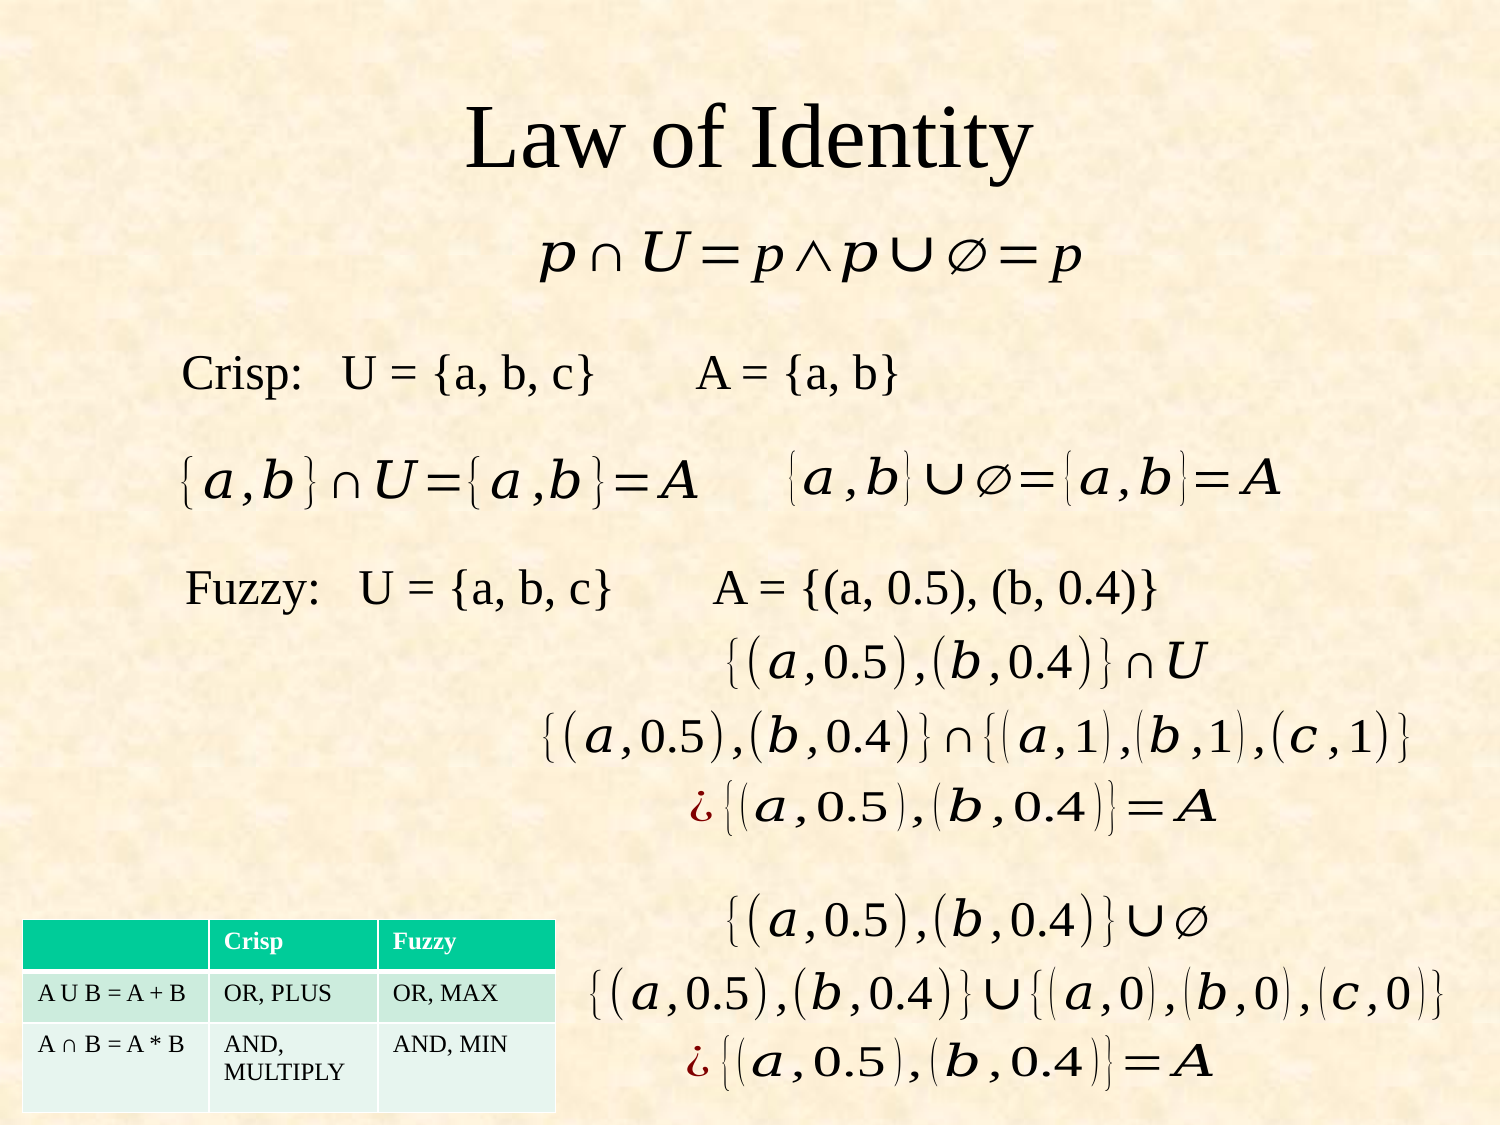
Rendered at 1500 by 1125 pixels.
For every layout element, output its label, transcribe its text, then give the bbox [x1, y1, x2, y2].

table_cell OR, MAX [379, 974, 555, 1022]
title Law of Identity [112, 37, 1388, 225]
text_box Crisp: U = {a, b, c} A = {a, b} [166, 331, 918, 407]
table_cell A ∩ B = A * B [23, 1024, 208, 1112]
table_header Fuzzy [379, 920, 555, 969]
picture [0, 0, 1500, 1125]
table_header [23, 920, 208, 969]
table_cell AND, MULTIPLY [210, 1024, 377, 1112]
table_cell A U B = A + B [23, 974, 208, 1022]
table_cell AND, MIN [379, 1024, 555, 1112]
table_header Crisp [210, 920, 377, 969]
table_cell OR, PLUS [210, 974, 377, 1022]
text_box Fuzzy: U = {a, b, c} A = {(a, 0.5), (b, 0.4)} [170, 546, 1177, 622]
